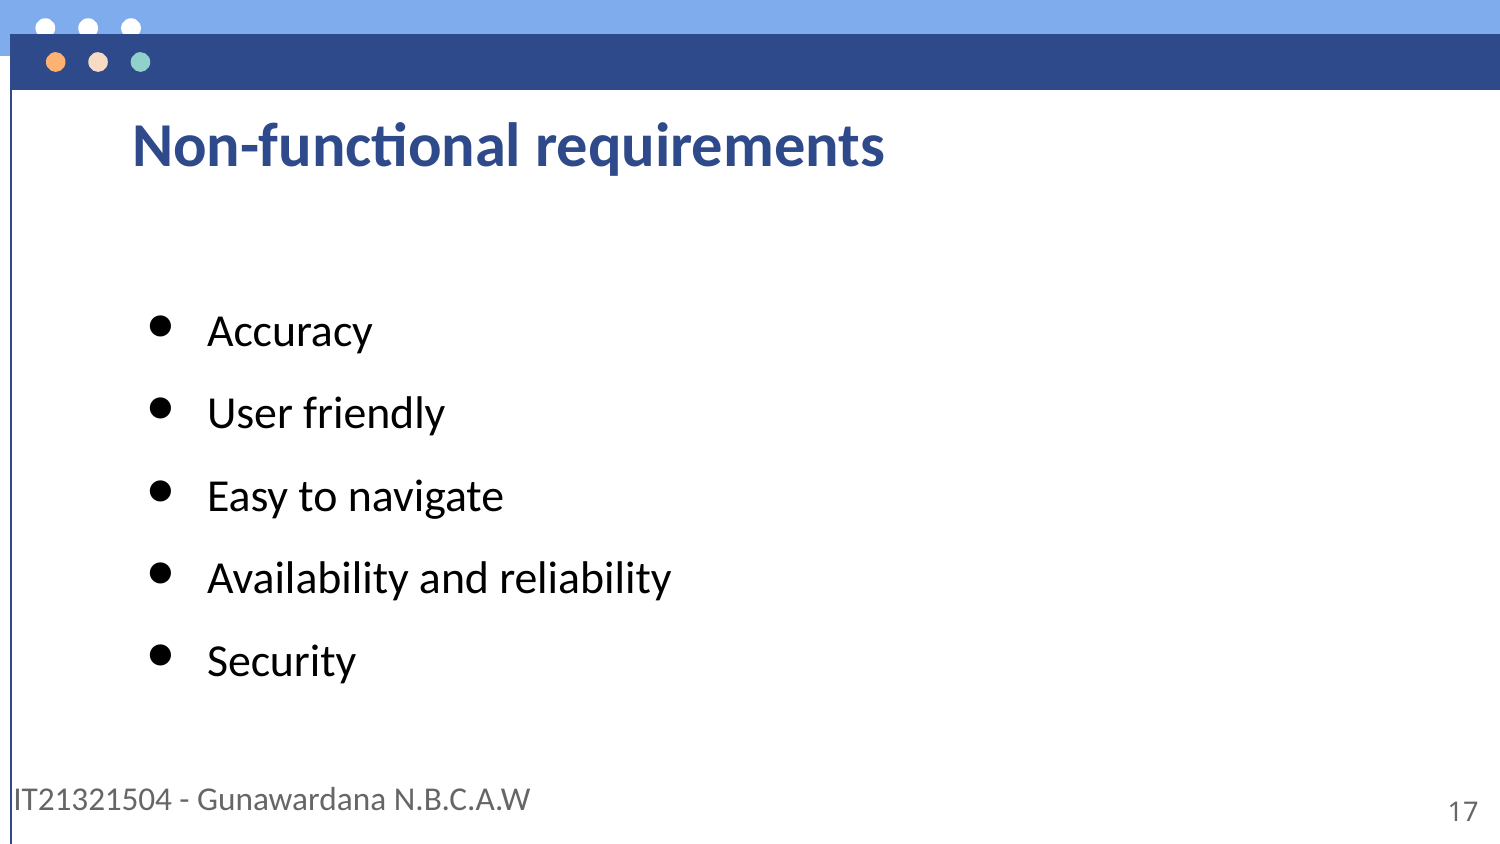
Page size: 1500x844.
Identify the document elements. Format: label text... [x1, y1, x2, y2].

subtitle Accuracy User friendly Easy to navigate Availability and reliability Security [117, 197, 1383, 756]
subtitle IT21321504 - Gunawardana N.B.C.A.W [0, 761, 592, 844]
title Non-functional requirements [117, 88, 1383, 166]
slide_number 17 [1403, 779, 1494, 844]
